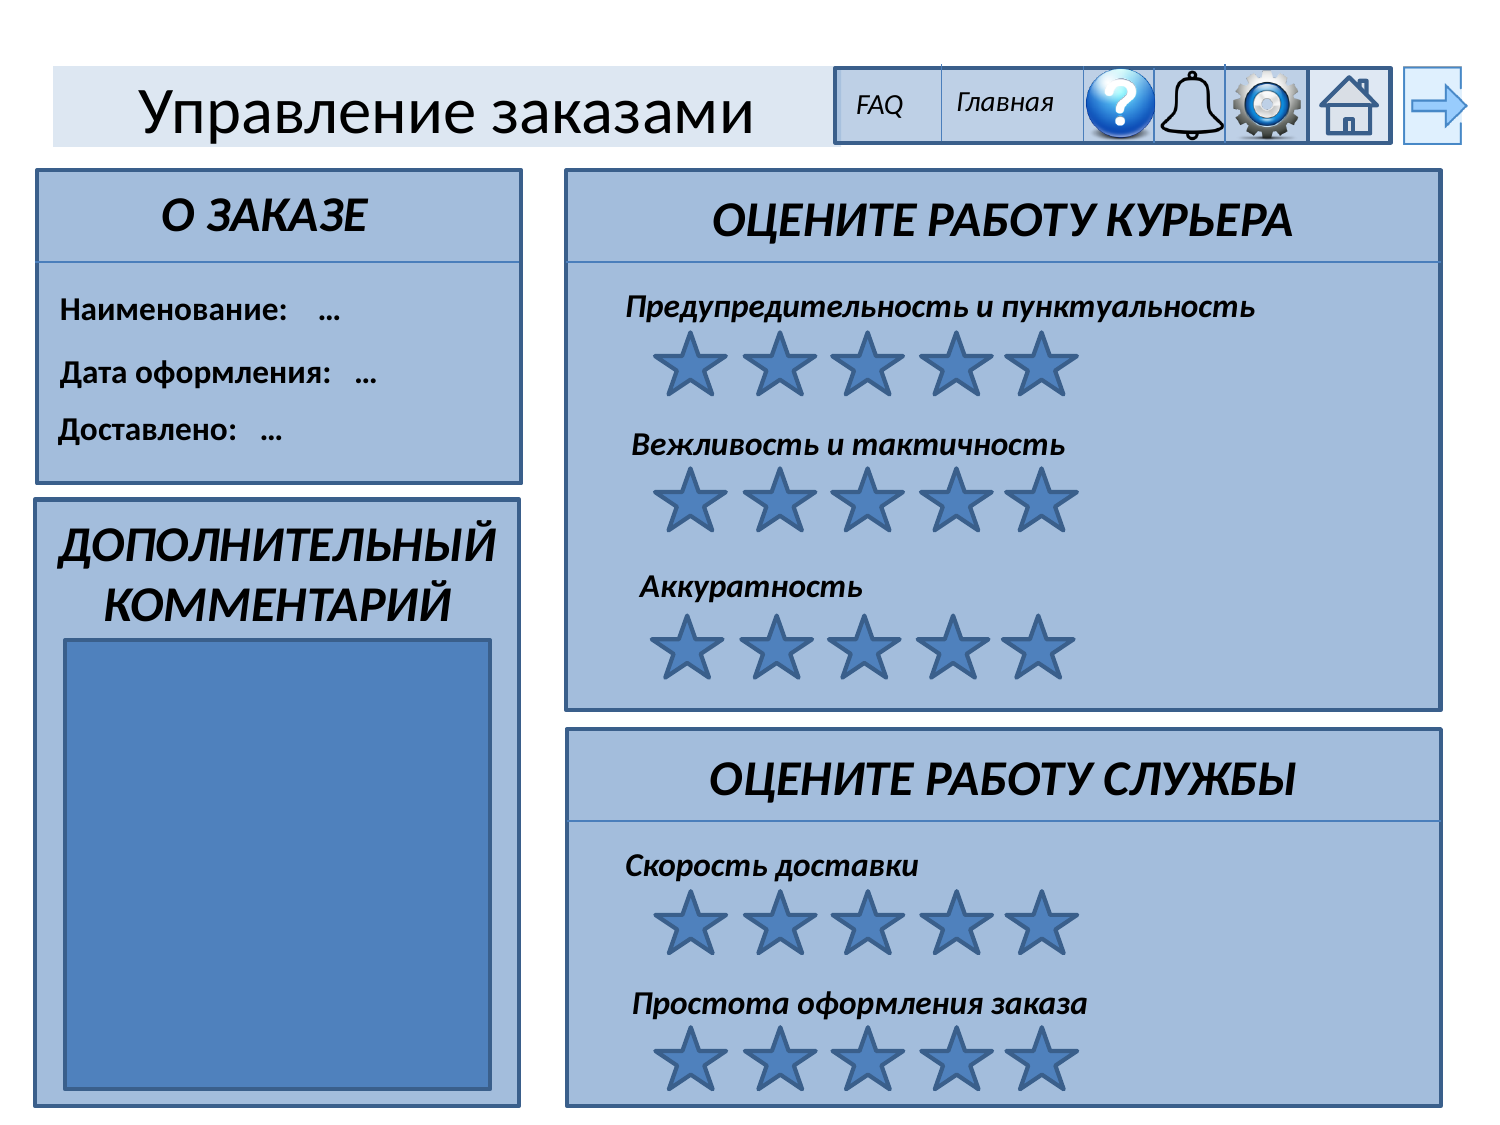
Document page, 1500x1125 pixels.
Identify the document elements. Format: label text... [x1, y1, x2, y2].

text_box [742, 330, 818, 397]
text_box FAQ [841, 78, 937, 128]
text_box [1311, 66, 1386, 145]
text_box [742, 889, 818, 955]
text_box [652, 330, 728, 397]
text_box [1000, 613, 1076, 680]
text_box [918, 330, 994, 397]
text_box Вежливость и тактичность [616, 414, 1391, 470]
text_box [833, 66, 941, 145]
text_box [1004, 330, 1079, 397]
text_box О ЗАКАЗЕ [147, 174, 407, 250]
text_box Скорость доставки [610, 835, 1385, 891]
text_box Простота оформления заказа [616, 973, 1391, 1029]
text_box ОЦЕНИТЕ РАБОТУ СЛУЖБЫ [566, 737, 1441, 813]
text_box Наименование: … [45, 279, 370, 335]
text_box [739, 613, 815, 680]
text_box [742, 1025, 818, 1092]
title Управление заказами [53, 66, 842, 147]
text_box [63, 638, 492, 1091]
text_box [830, 889, 906, 955]
text_box [918, 466, 994, 533]
text_box ДОПОЛНИТЕЛЬНЫЙ КОММЕНТАРИЙ [42, 503, 512, 639]
text_box [33, 497, 521, 1108]
text_box [826, 613, 902, 680]
text_box ОЦЕНИТЕ РАБОТУ КУРЬЕРА [566, 178, 1441, 254]
text_box Предупредительность и пунктуальность [610, 277, 1385, 332]
picture [1084, 63, 1308, 147]
text_box [1004, 1025, 1080, 1092]
text_box Дата оформления: … [45, 342, 445, 398]
text_box [35, 168, 523, 485]
text_box [1004, 889, 1080, 955]
text_box [653, 889, 729, 955]
text_box Главная [947, 75, 1076, 125]
text_box [919, 1025, 995, 1092]
text_box [830, 330, 906, 397]
text_box Аккуратность [625, 556, 1399, 612]
text_box [565, 727, 1443, 1108]
text_box [919, 889, 995, 955]
text_box [652, 466, 728, 533]
text_box [742, 466, 818, 533]
text_box [653, 1025, 729, 1092]
text_box [830, 1025, 906, 1092]
text_box [943, 66, 1080, 75]
text_box [915, 613, 991, 680]
text_box [564, 168, 1443, 712]
text_box [945, 125, 1077, 145]
text_box Доставлено: … [43, 400, 368, 455]
picture [1390, 63, 1474, 147]
text_box [649, 613, 725, 680]
text_box [830, 466, 906, 533]
text_box [1004, 466, 1079, 533]
